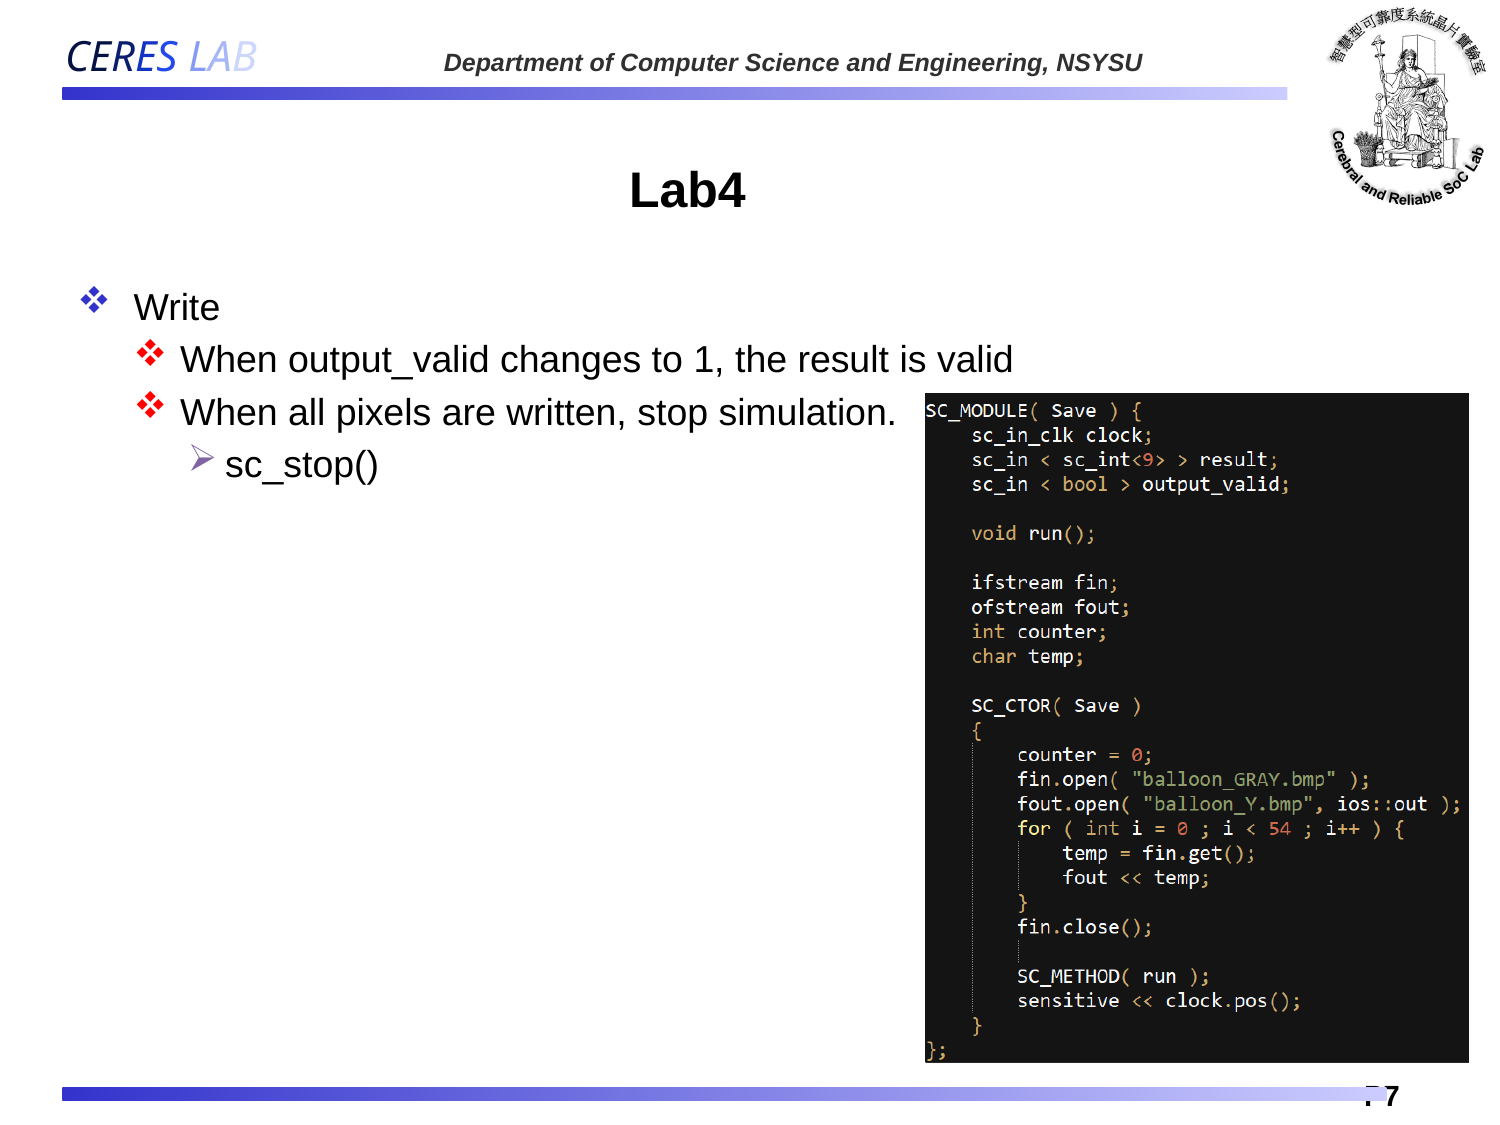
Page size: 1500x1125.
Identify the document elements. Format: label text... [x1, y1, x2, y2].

list Write When output_valid changes to 1, the result is valid When all pixels are written, stop simulation. sc_stop() [62, 275, 1438, 1063]
picture [925, 393, 1469, 1063]
picture [1313, 0, 1500, 207]
title Lab4 [62, 124, 1313, 251]
